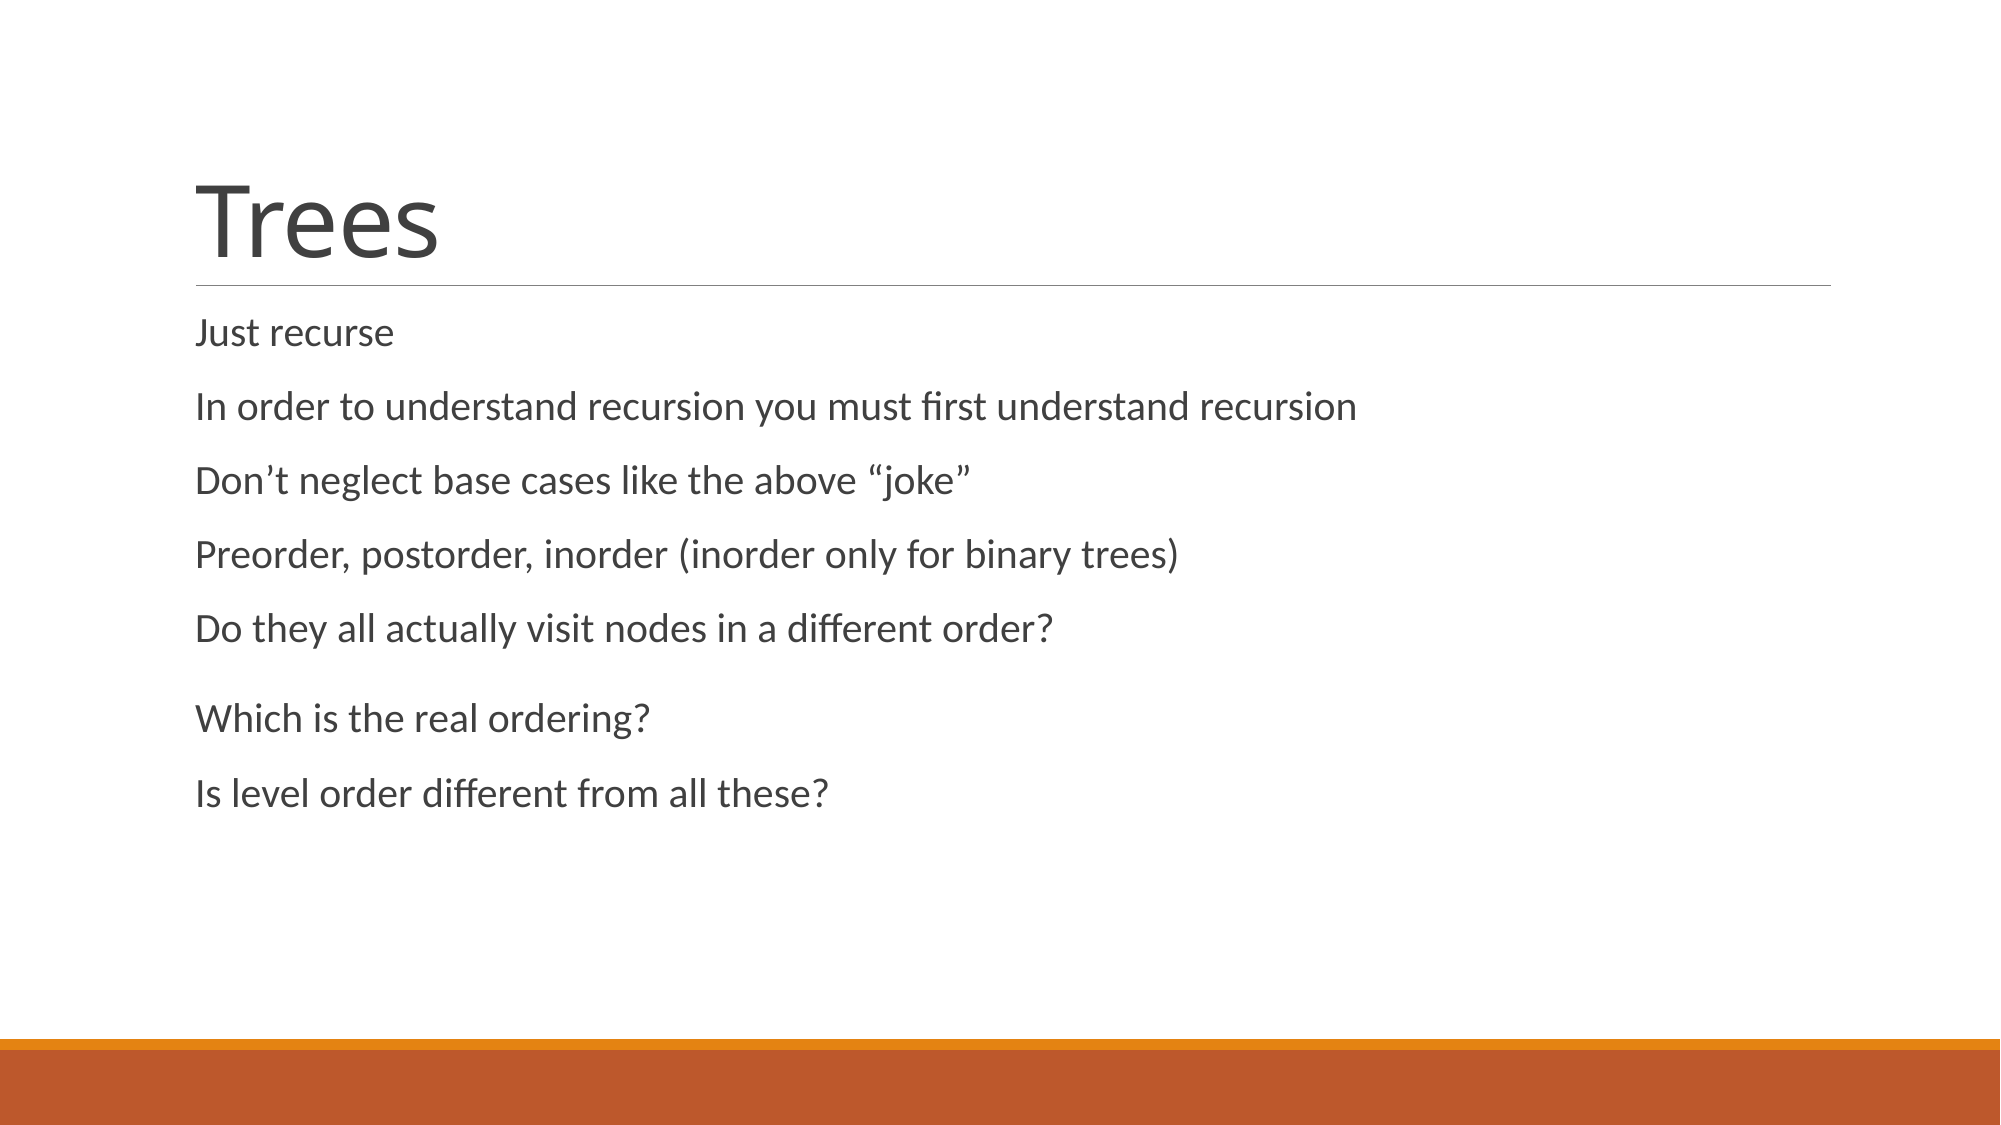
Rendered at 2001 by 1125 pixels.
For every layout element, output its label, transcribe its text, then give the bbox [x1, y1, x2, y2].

list Just recurse In order to understand recursion you must first understand recursion Don’t neglect base cases like the above “joke” Preorder, postorder, inorder (inorder only for binary trees) Do they all actually visit nodes in a different order? Which is the real ordering? Is level order different from all these? [180, 302, 1830, 963]
title Trees [180, 47, 1830, 285]
